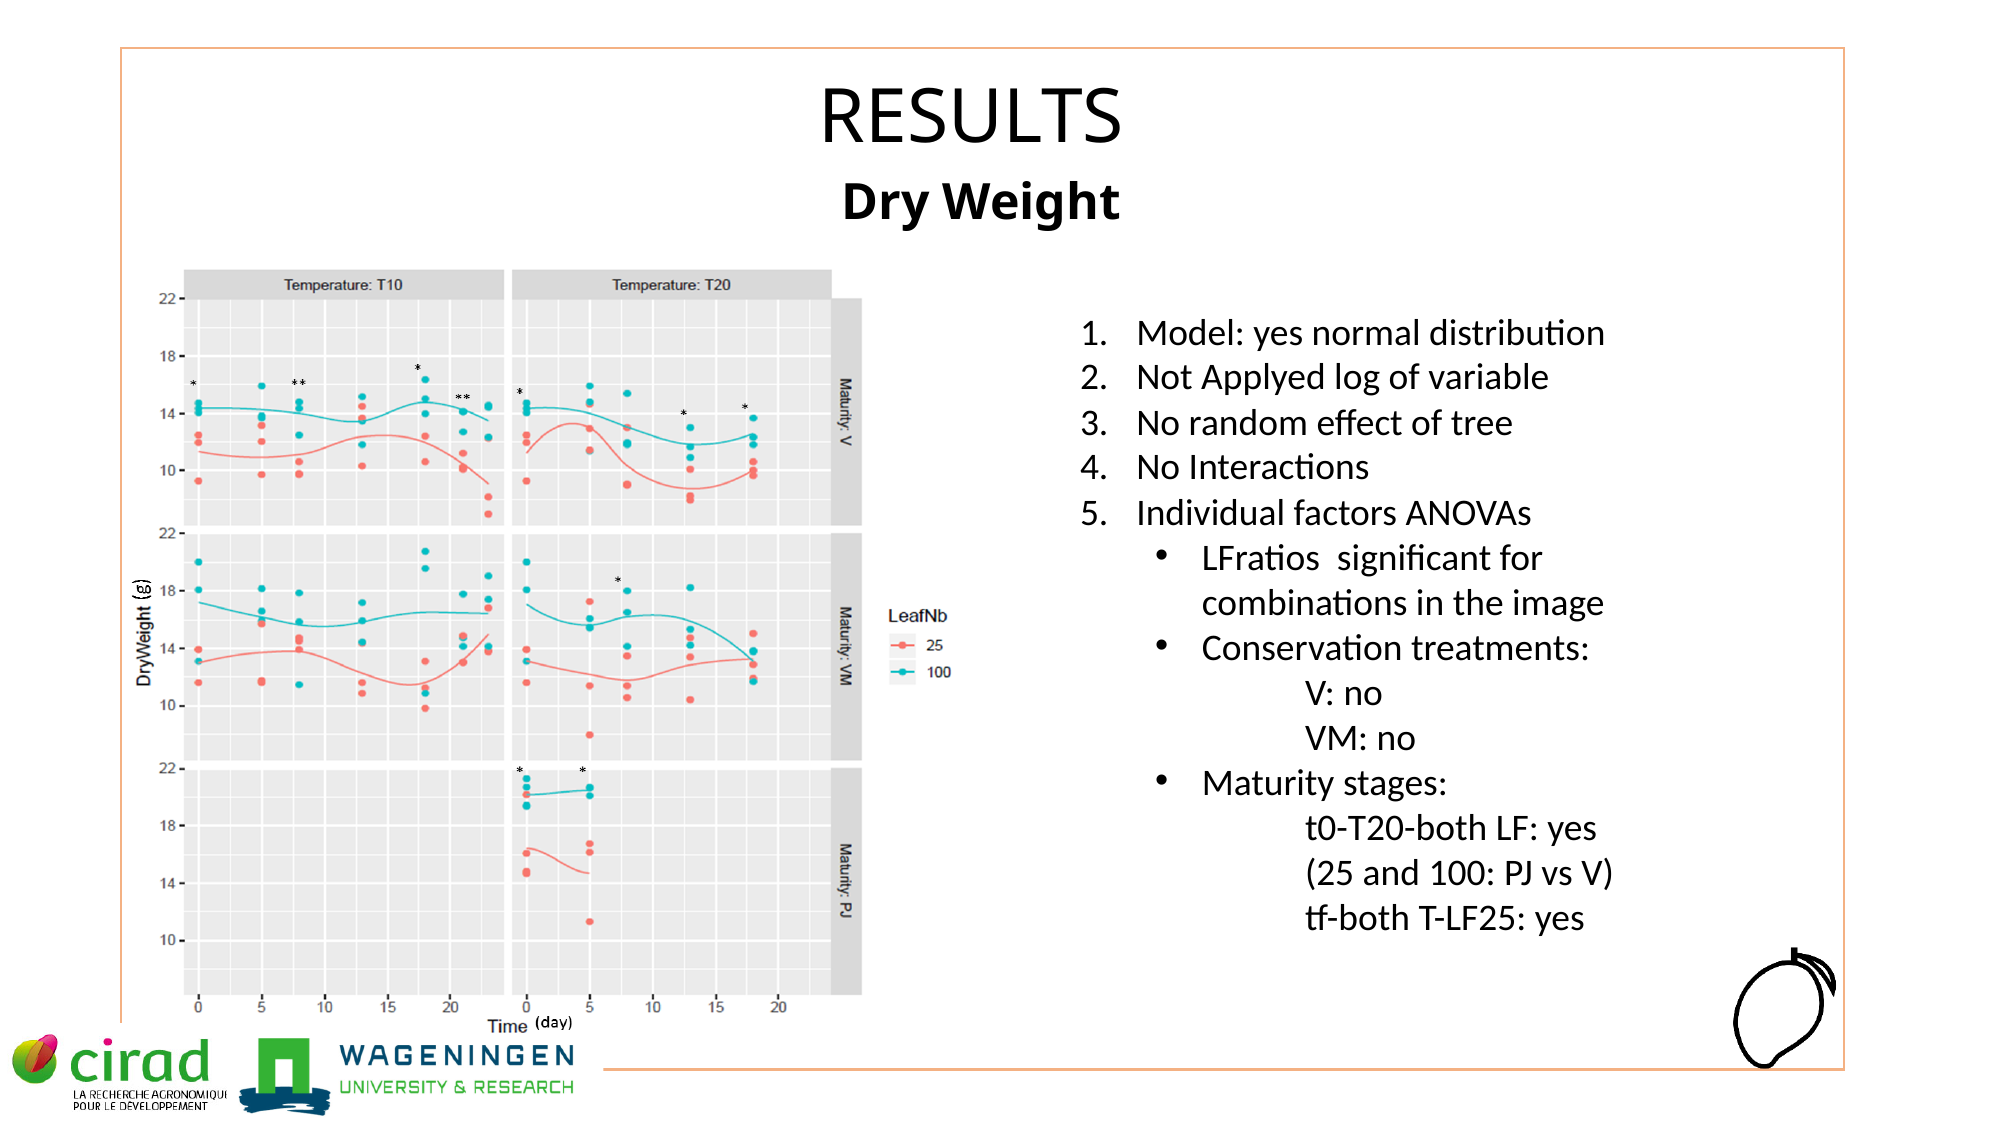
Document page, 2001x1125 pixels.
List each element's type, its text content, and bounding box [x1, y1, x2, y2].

text_box Model: yes normal distribution Not Applyed log of variable No random effect of tree No Interactions Individual factors ANOVAs LFratios significant for combinations in the image Conservation treatments: V: no VM: no Maturity stages: t0-T20-both LF: yes (25 and 100: PJ vs V) tf-both T-LF25: yes [1065, 300, 1755, 990]
text_box [120, 47, 1845, 1071]
picture [1694, 928, 1875, 1079]
text_box RESULTS [118, 9, 1844, 227]
picture [7, 265, 959, 1125]
